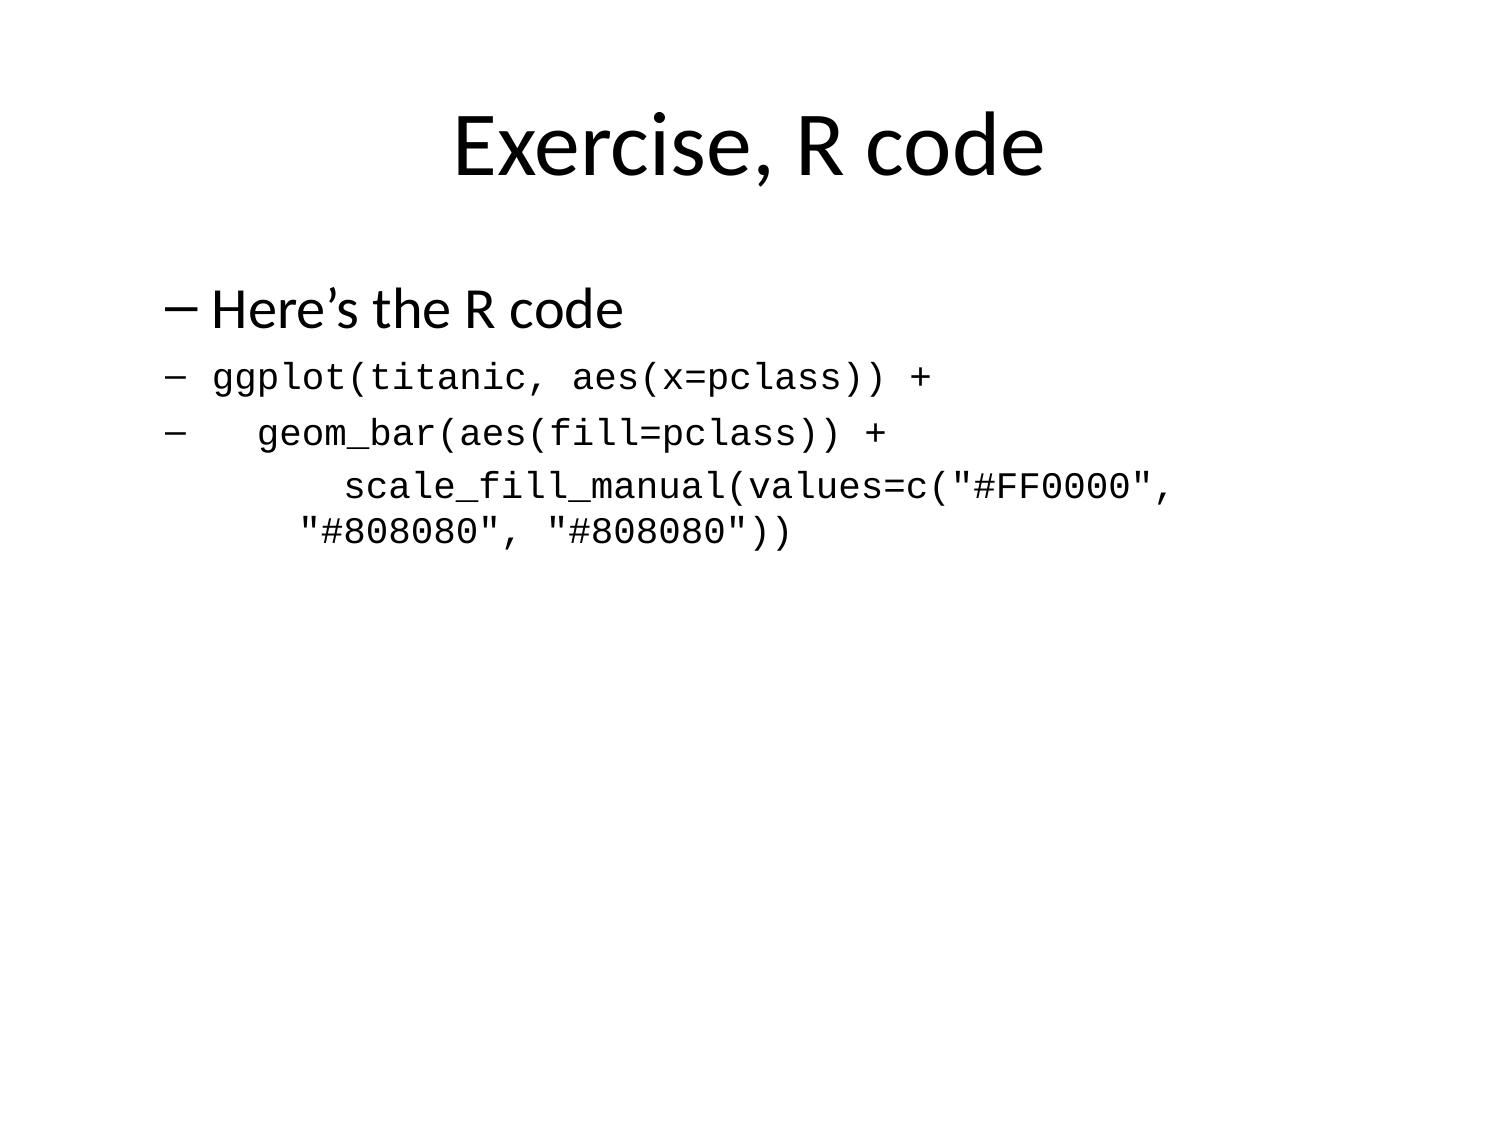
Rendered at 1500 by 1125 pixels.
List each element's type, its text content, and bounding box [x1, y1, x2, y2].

title Exercise, R code [75, 45, 1425, 233]
list Here’s the R code ggplot(titanic, aes(x=pclass)) + geom_bar(aes(fill=pclass)) + scale_fill_manual(values=c("#FF0000", "#808080", "#808080")) [75, 262, 1425, 1005]
